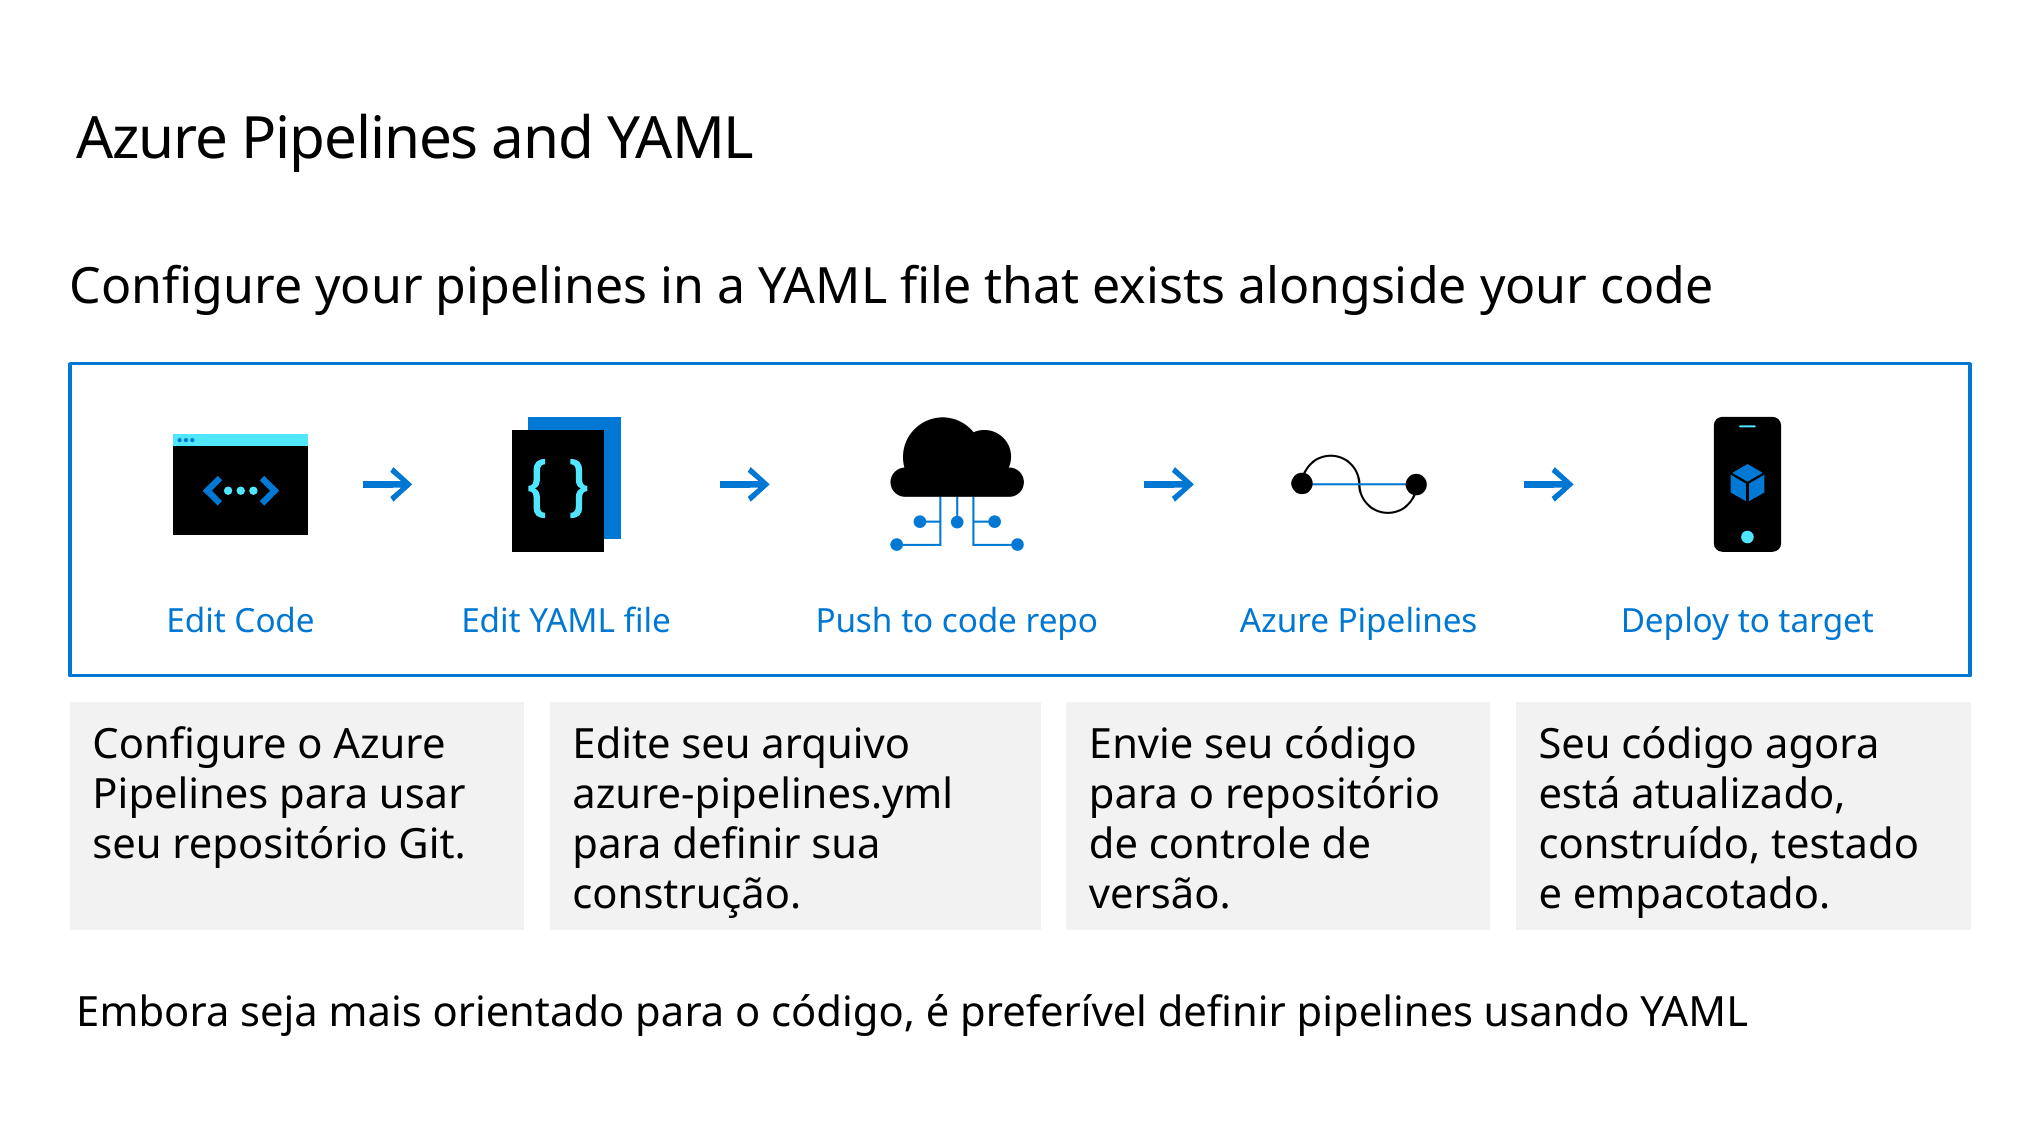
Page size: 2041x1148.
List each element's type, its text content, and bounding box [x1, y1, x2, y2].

text_box Seu código agora está atualizado, construído, testado e empacotado. [1516, 702, 1971, 930]
text_box Embora seja mais orientado para o código, é preferível definir pipelines usando YAML [76, 955, 1969, 1064]
text_box Configure o Azure Pipelines para usar seu repositório Git. [70, 702, 524, 930]
text_box Configure your pipelines in a YAML file that exists alongside your code [70, 229, 1962, 338]
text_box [1621, 416, 1873, 641]
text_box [818, 417, 1096, 641]
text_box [460, 416, 672, 641]
title Azure Pipelines and YAML [76, 103, 1969, 172]
text_box Envie seu código para o repositório de controle de versão. [1066, 702, 1490, 930]
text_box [1242, 416, 1476, 641]
text_box [69, 363, 1971, 677]
text_box Edite seu arquivo azure-pipelines.yml para definir sua construção. [550, 702, 1041, 930]
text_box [167, 433, 315, 641]
